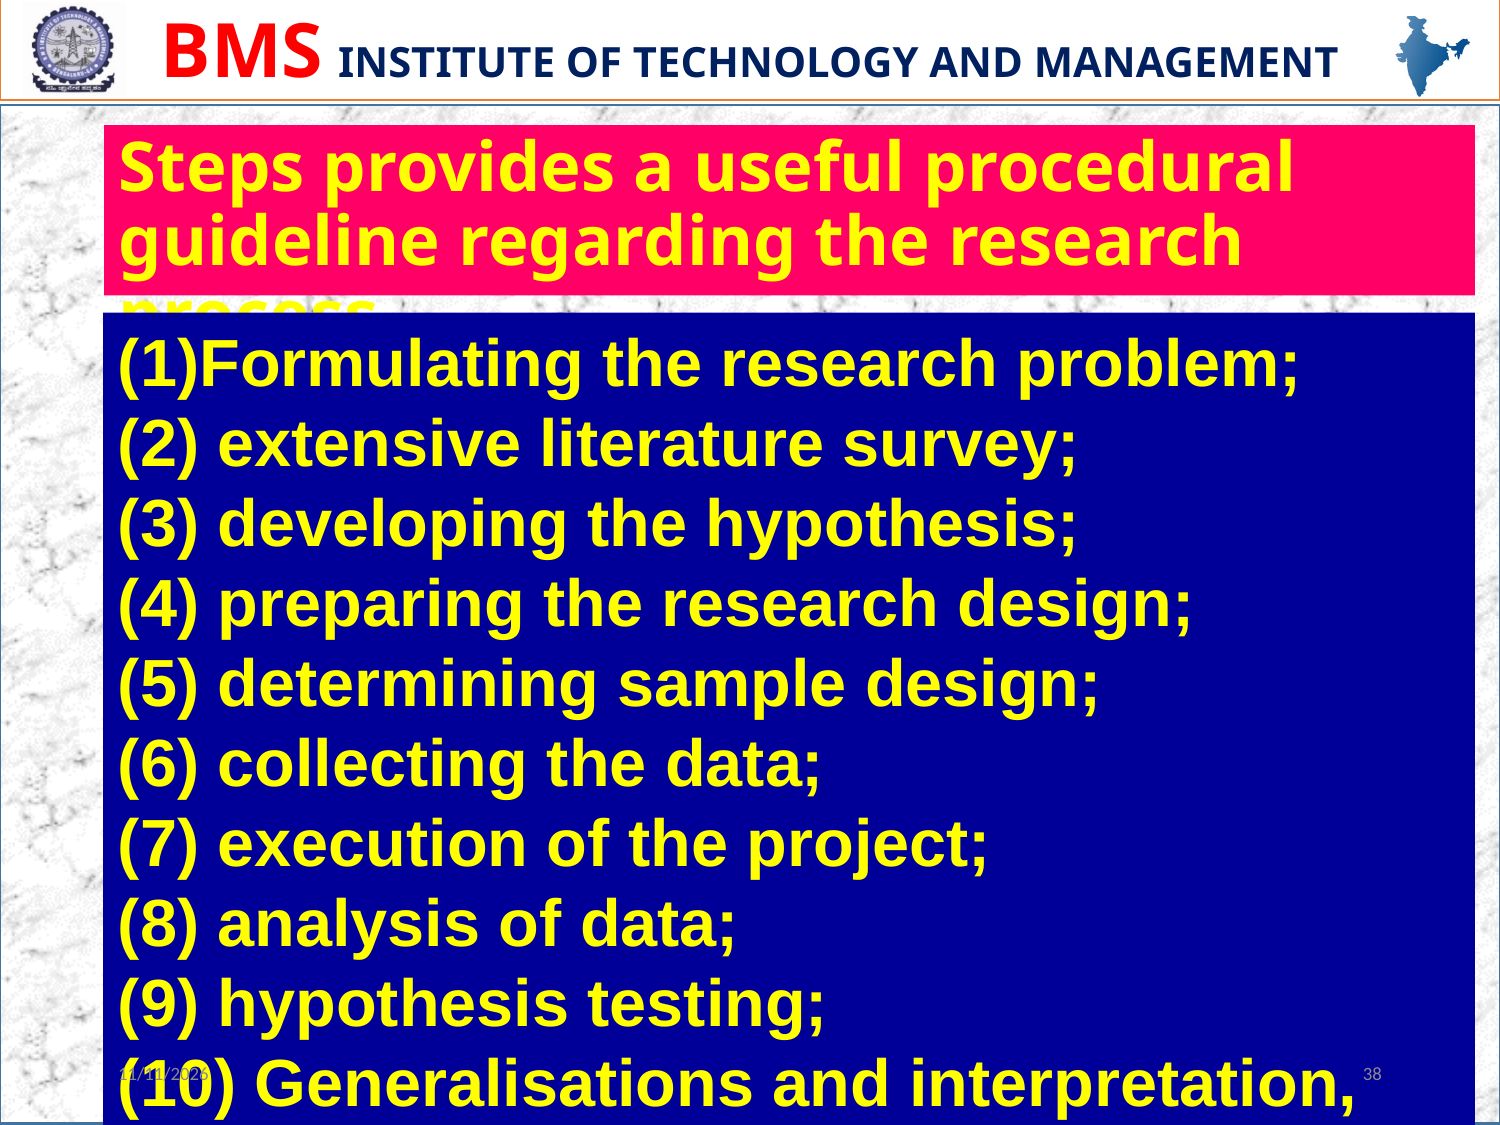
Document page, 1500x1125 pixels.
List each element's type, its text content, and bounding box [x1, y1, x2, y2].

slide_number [103, 1042, 441, 1103]
picture [1, 106, 1499, 1122]
subtitle Formulating the research problem; (2) extensive literature survey; (3) developing the hypothesis; (4) preparing the research design; (5) determining sample design; (6) collecting the data; (7) execution of the project; (8) analysis of data; (9) hypothesis testing; (10) Generalisations and interpretation, and (11) preparation of the report or presentation of the results, i.e., formal write-up of conclusions reached. [103, 312, 1475, 1125]
picture [22, 2, 126, 98]
picture [1395, 16, 1471, 98]
slide_number 38 [1059, 1042, 1397, 1103]
title Steps provides a useful procedural guideline regarding the research process [104, 125, 1475, 296]
